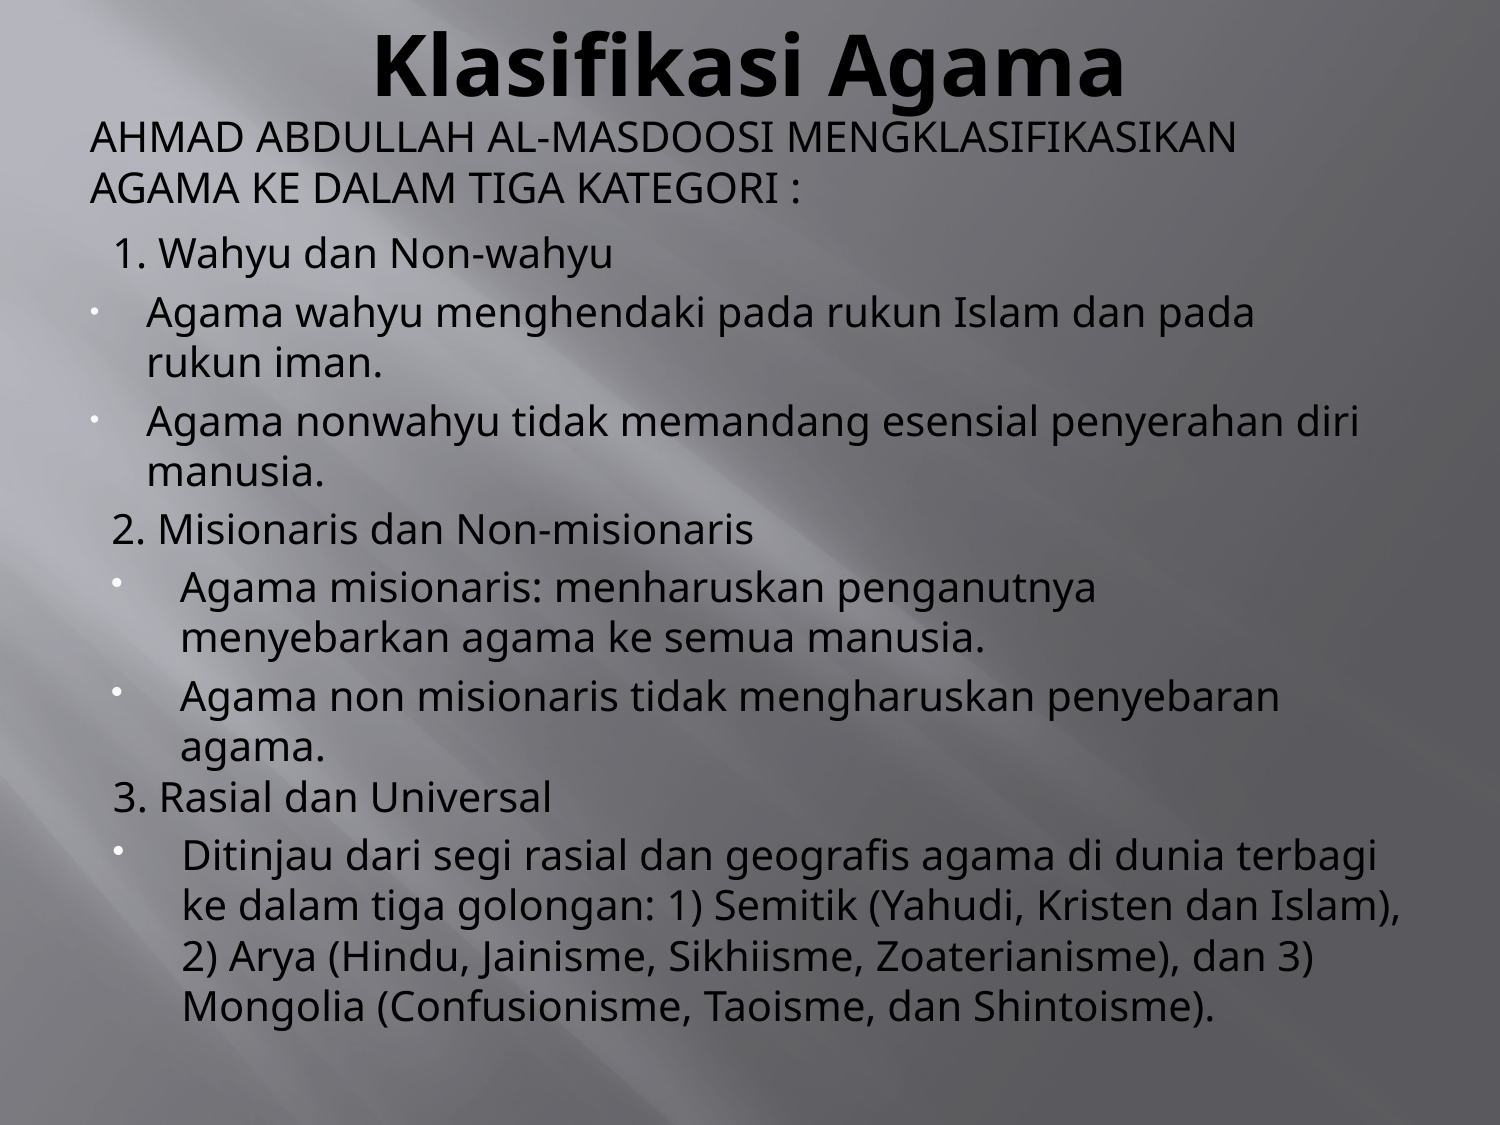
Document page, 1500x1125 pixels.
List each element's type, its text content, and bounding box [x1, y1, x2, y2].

list Ahmad Abdullah al-Masdoosi mengklasifikasikan agama ke dalam tiga kategori : [75, 101, 1353, 219]
list 3. Rasial dan Universal Ditinjau dari segi rasial dan geografis agama di dunia terbagi ke dalam tiga golongan: 1) Semitik (Yahudi, Kristen dan Islam), 2) Arya (Hindu, Jainisme, Sikhiisme, Zoaterianisme), dan 3) Mongolia (Confusionisme, Taoisme, dan Shintoisme). [76, 763, 1425, 1071]
list 1. Wahyu dan Non-wahyu Agama wahyu menghendaki pada rukun Islam dan pada rukun iman. Agama nonwahyu tidak memandang esensial penyerahan diri manusia. 2. Misionaris dan Non-misionaris Agama misionaris: menharuskan penganutnya menyebarkan agama ke semua manusia. Agama non misionaris tidak mengharuskan penyebaran agama. [75, 219, 1376, 787]
title Klasifikasi Agama [75, 0, 1425, 126]
